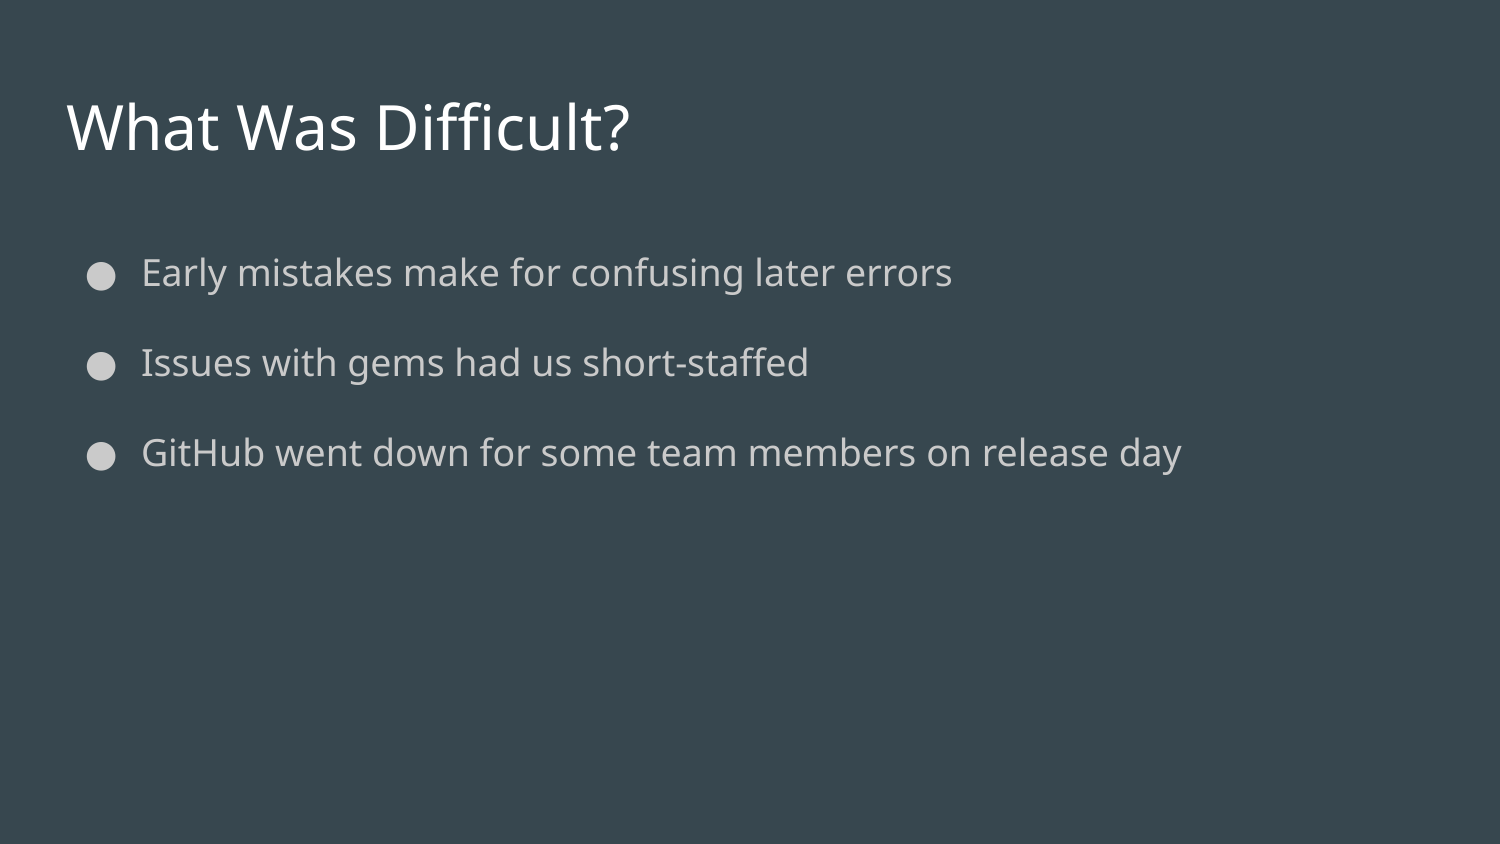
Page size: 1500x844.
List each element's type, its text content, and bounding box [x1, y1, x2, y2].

list Early mistakes make for confusing later errors Issues with gems had us short-staffed GitHub went down for some team members on release day [51, 189, 1449, 750]
title What Was Difficult? [51, 72, 1449, 167]
